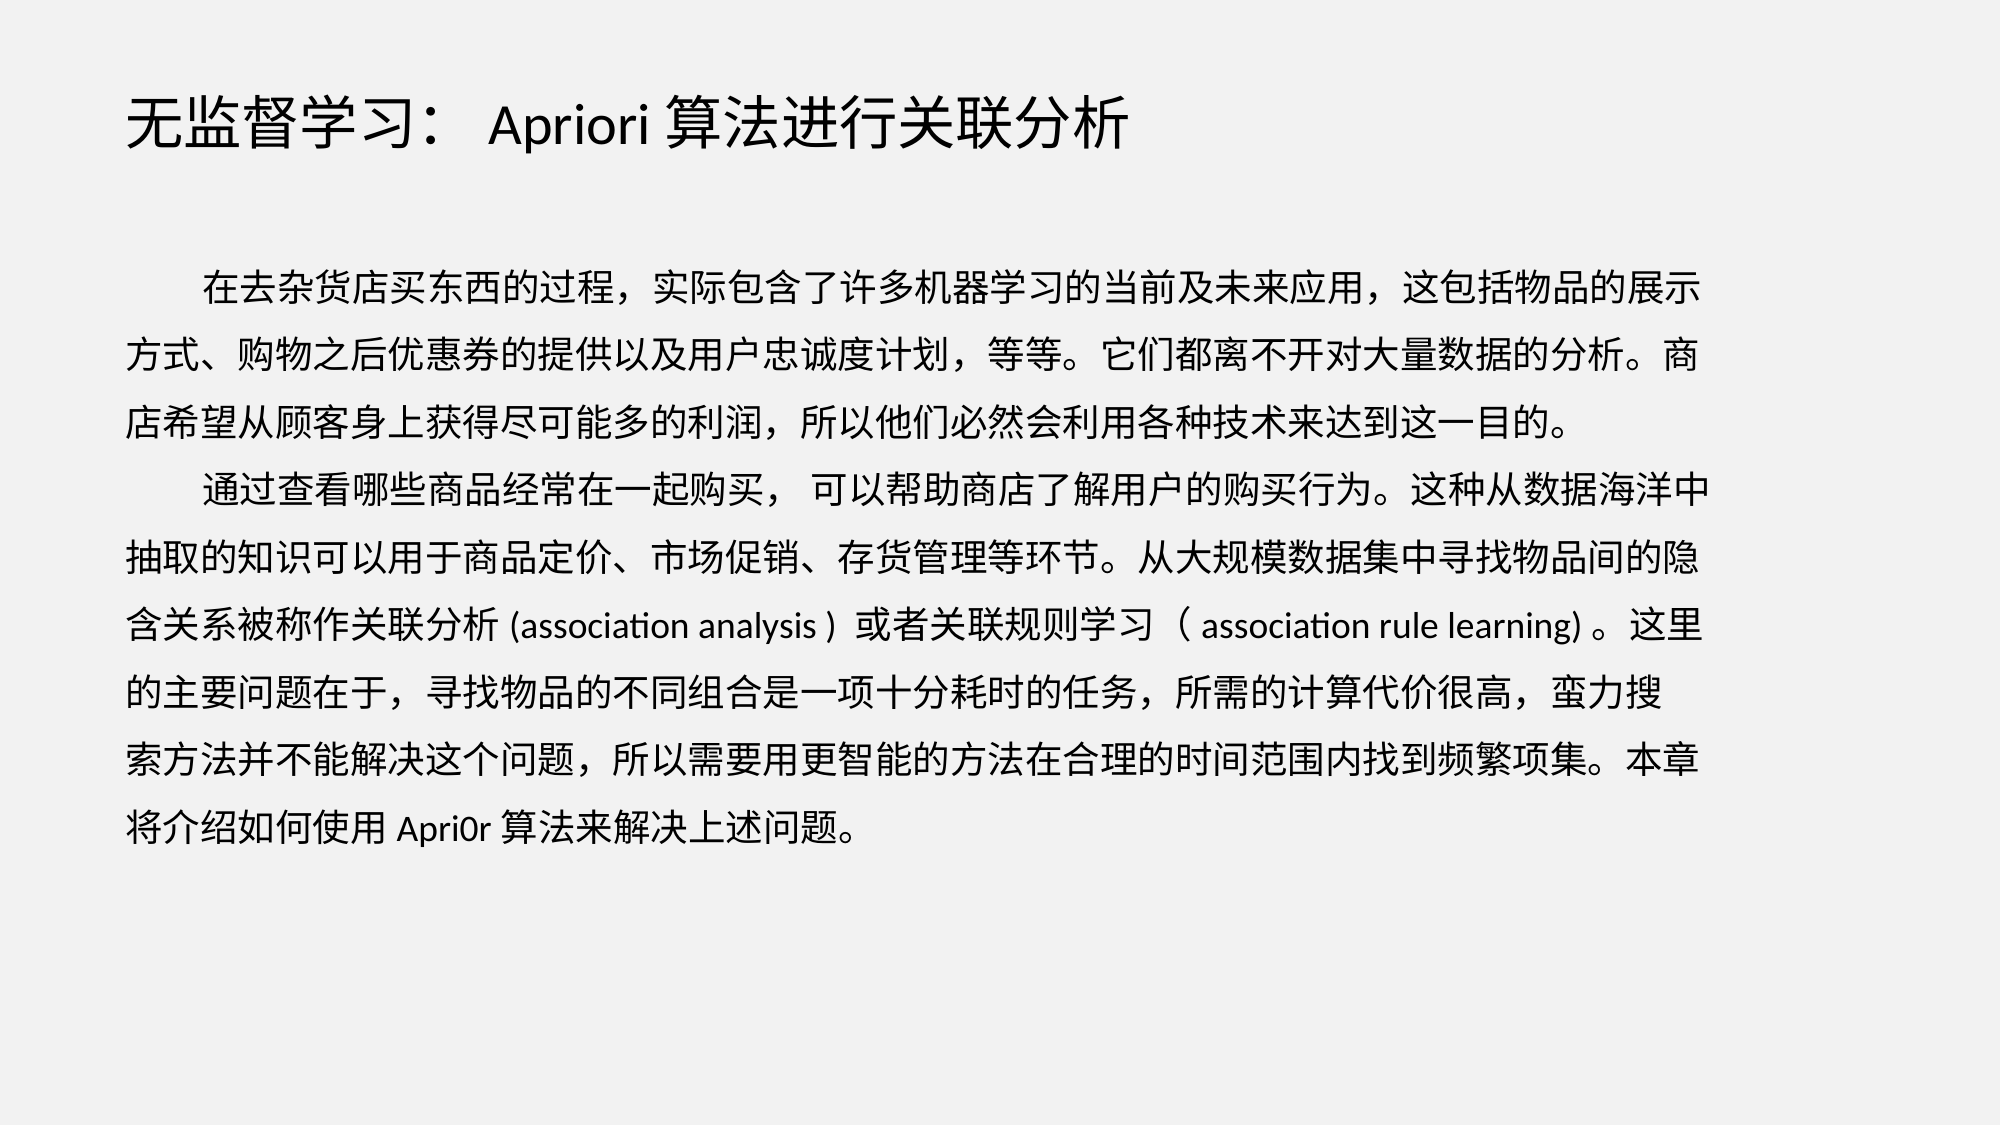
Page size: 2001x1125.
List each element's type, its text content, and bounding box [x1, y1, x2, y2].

text_box 无监督学习：Apriori算法进行关联分析 [110, 78, 1198, 164]
text_box 在去杂货店买东西的过程，实际包含了许多机器学习的当前及未来应用，这包括物品的展示方式、购物之后优惠券的提供以及用户忠诚度计划，等等。它们都离不开对大量数据的分析。商店希望从顾客身上获得尽可能多的利润，所以他们必然会利用各种技术来达到这一目的。 通过查看哪些商品经常在一起购买， 可以帮助商店了解用户的购买行为。这种从数据海洋中 抽取的知识可以用于商品定价、市场促销、存货管理等环节。从大规模数据集中寻找物品间的隐 含关系被称作关联分析(association analysis ) 或者关联规则学习（association rule learning)。这里的主要问题在于，寻找物品的不同组合是一项十分耗时的任务，所需的计算代价很高，蛮力搜 索方法并不能解决这个问题，所以需要用更智能的方法在合理的时间范围内找到频繁项集。本章 将介绍如何使用Apri0r算法来解决上述问题。 [110, 233, 1729, 856]
